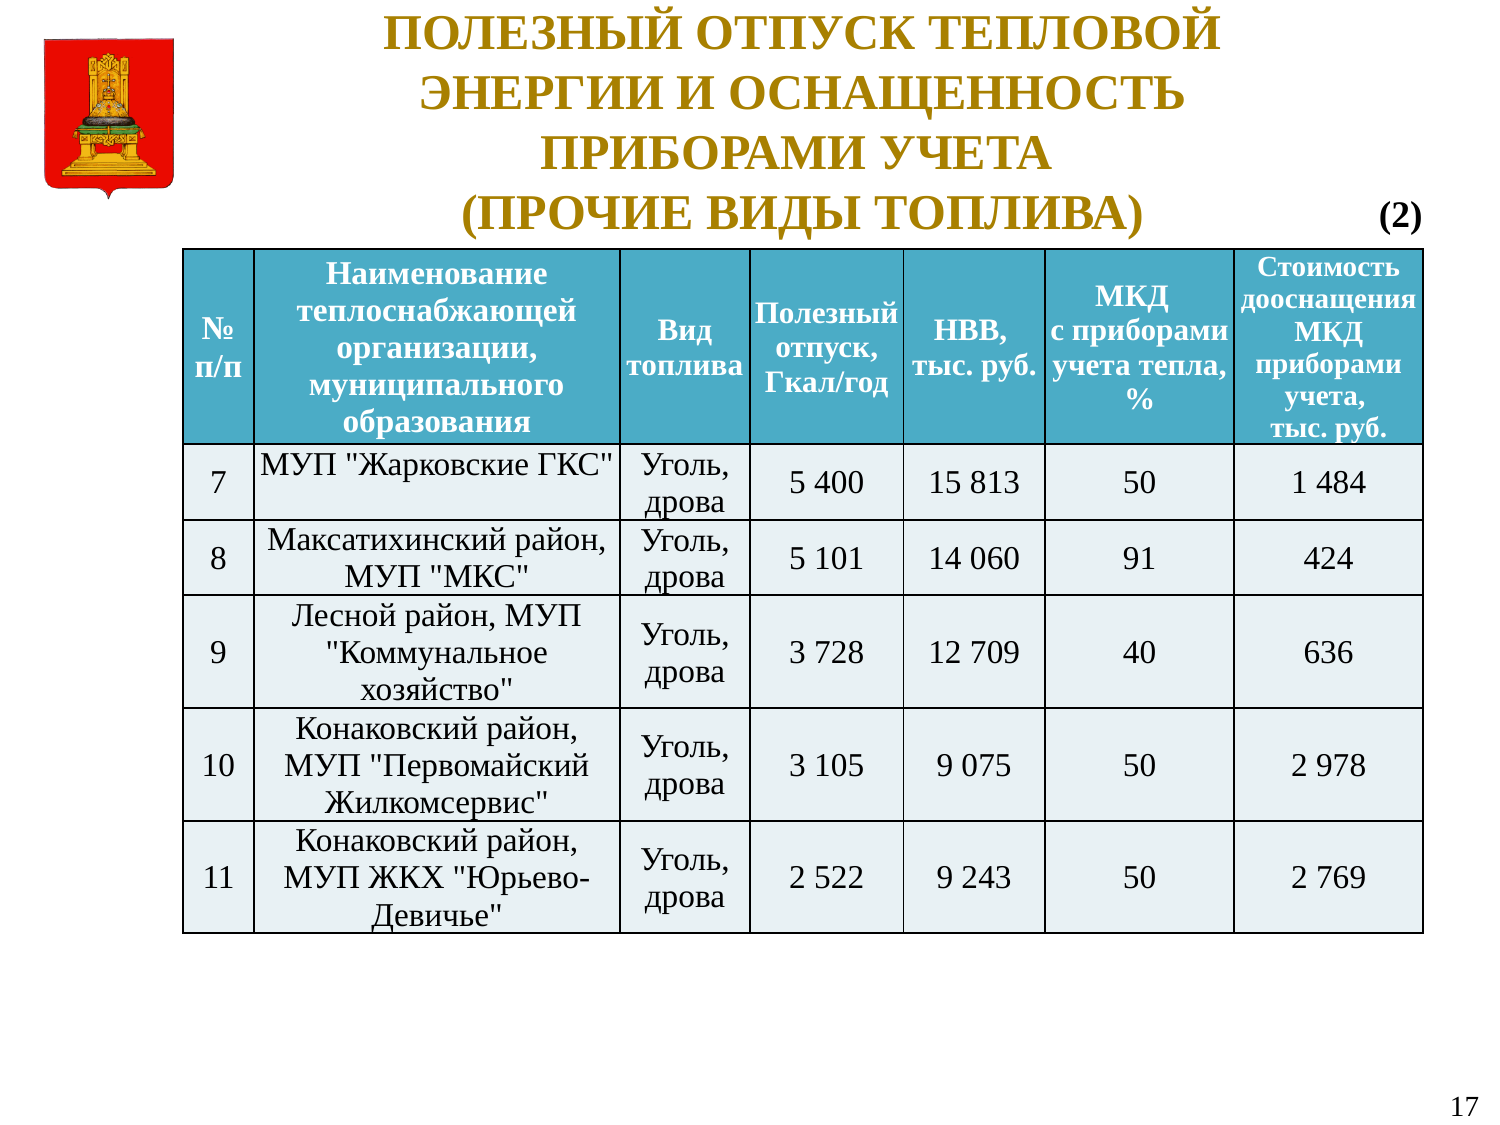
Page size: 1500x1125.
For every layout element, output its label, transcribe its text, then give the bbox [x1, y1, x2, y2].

table_cell 50 [1046, 709, 1233, 820]
table_cell 2 522 [751, 822, 903, 932]
table_cell 50 [1046, 822, 1233, 932]
table_cell 9 243 [904, 822, 1044, 932]
table_cell Конаковский район, МУП ЖКХ "Юрьево-Девичье" [255, 822, 619, 932]
table_cell 9 [184, 596, 253, 707]
table_cell Уголь, дрова [621, 709, 749, 820]
table_cell 424 [1235, 521, 1422, 594]
table_cell 3 105 [751, 709, 903, 820]
text_box 17 [1435, 1079, 1500, 1125]
table_cell 10 [184, 709, 253, 820]
text_box Полезный отпуск Тепловой Энергии и оснащенность приборами учета (прочие виды топлива) [242, 78, 1364, 161]
table_cell 12 709 [904, 596, 1044, 707]
table_cell 11 [184, 822, 253, 932]
table_cell 5 400 [751, 445, 903, 519]
table_cell 1 484 [1235, 445, 1422, 519]
table_cell 3 728 [751, 596, 903, 707]
table_header Вид топлива [621, 250, 749, 443]
table_cell 5 101 [751, 521, 903, 594]
table_cell Уголь, дрова [621, 596, 749, 707]
table_cell 9 075 [904, 709, 1044, 820]
table_header Наименование теплоснабжающей организации, муниципального образования [255, 250, 619, 443]
table_header Полезный отпуск, Гкал/год [751, 250, 903, 443]
picture [40, 30, 184, 209]
table_header № п/п [184, 250, 253, 443]
table_cell 50 [1046, 445, 1233, 519]
table_cell МУП "Жарковские ГКС" [255, 445, 619, 519]
table_cell Уголь, дрова [621, 445, 749, 519]
table_header НВВ, тыс. руб. [904, 250, 1044, 443]
table_cell 91 [1046, 521, 1233, 594]
table_cell 15 813 [904, 445, 1044, 519]
table_cell 40 [1046, 596, 1233, 707]
table_cell 8 [184, 521, 253, 594]
table_cell 14 060 [904, 521, 1044, 594]
table_cell Конаковский район, МУП "Первомайский Жилкомсервис" [255, 709, 619, 820]
table_cell 2 769 [1235, 822, 1422, 932]
table_cell 7 [184, 445, 253, 519]
table_cell Уголь, дрова [621, 822, 749, 932]
table_cell 2 978 [1235, 709, 1422, 820]
table_cell Уголь, дрова [621, 521, 749, 594]
table_header Стоимость дооснащения МКД приборами учета, тыс. руб. [1235, 250, 1422, 443]
table_cell 636 [1235, 596, 1422, 707]
table_cell Лесной район, МУП "Коммунальное хозяйство" [255, 596, 619, 707]
table_cell Максатихинский район, МУП "МКС" [255, 521, 619, 594]
table_header МКД с приборами учета тепла, % [1046, 250, 1233, 443]
text_box (2) [1364, 182, 1447, 243]
